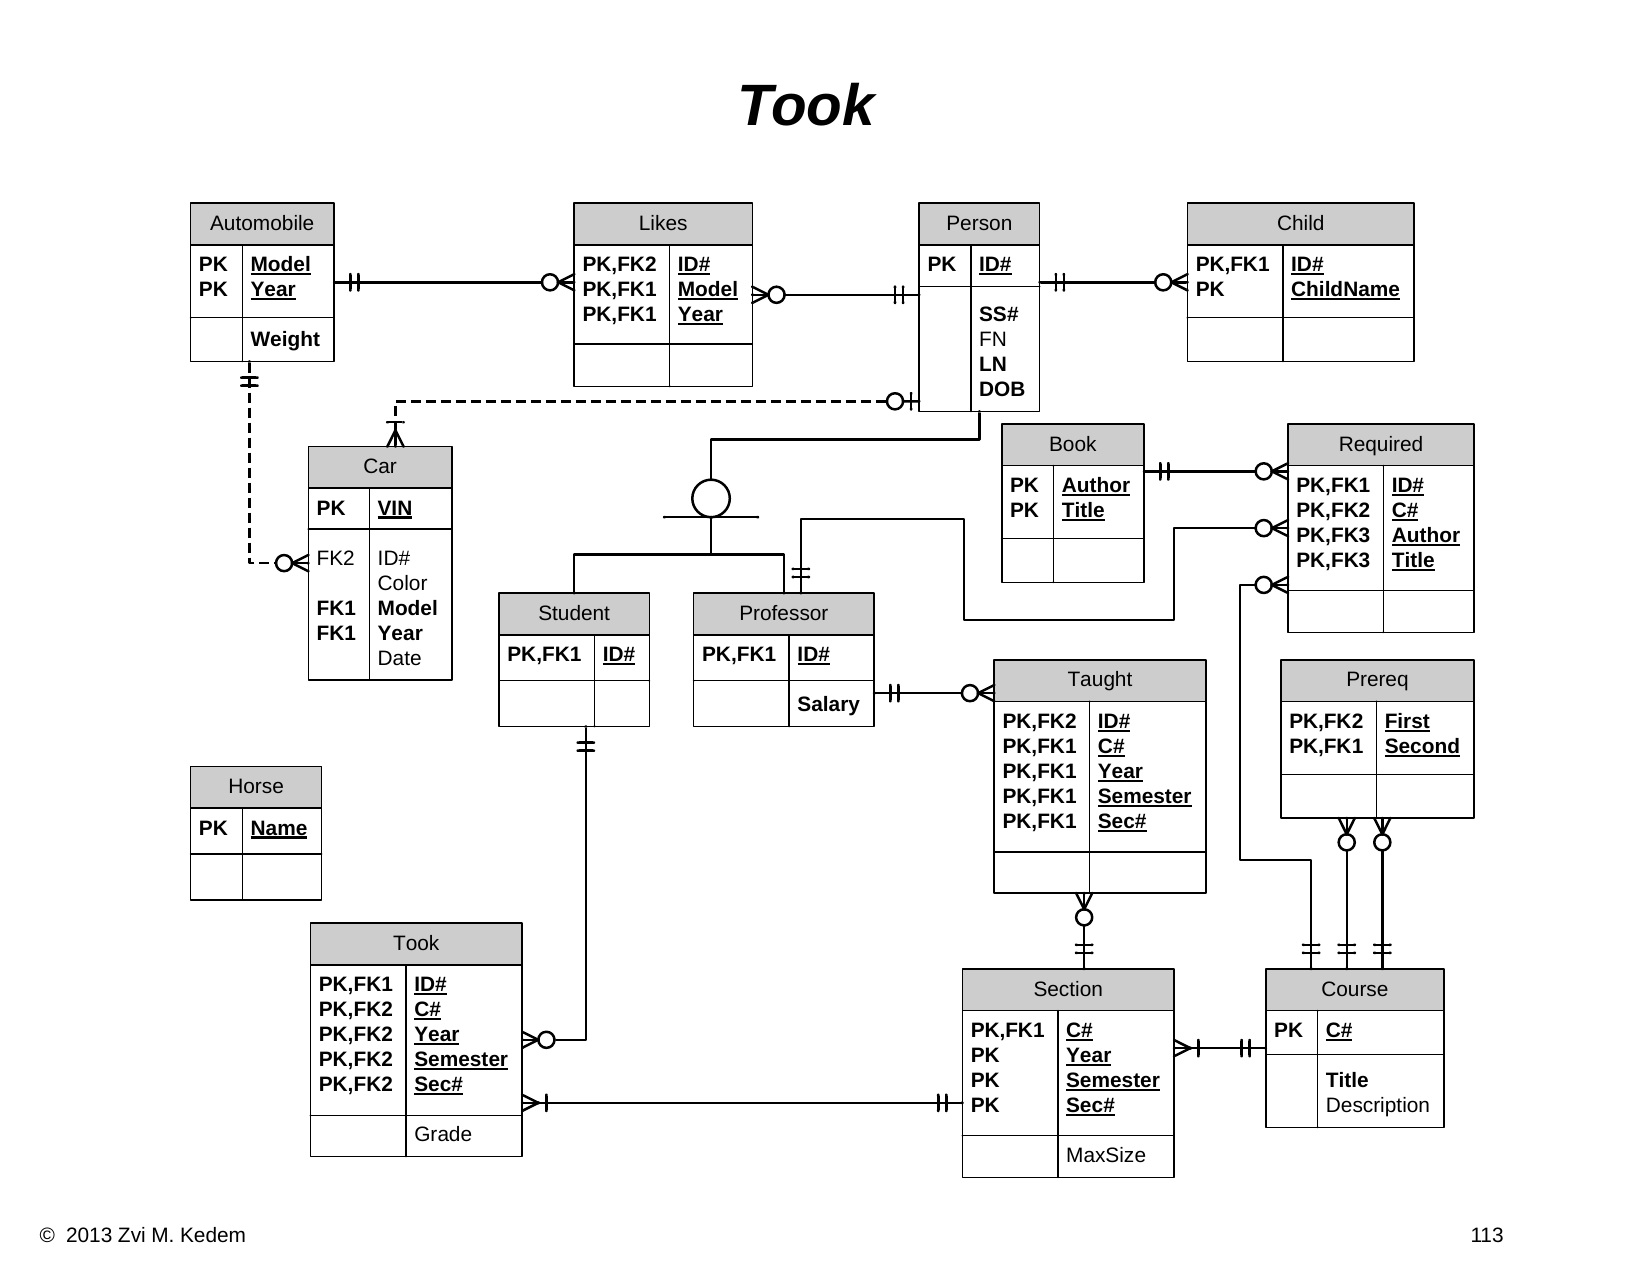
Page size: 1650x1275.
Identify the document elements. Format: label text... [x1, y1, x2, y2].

title Took [111, 36, 1501, 176]
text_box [187, 199, 1478, 1181]
